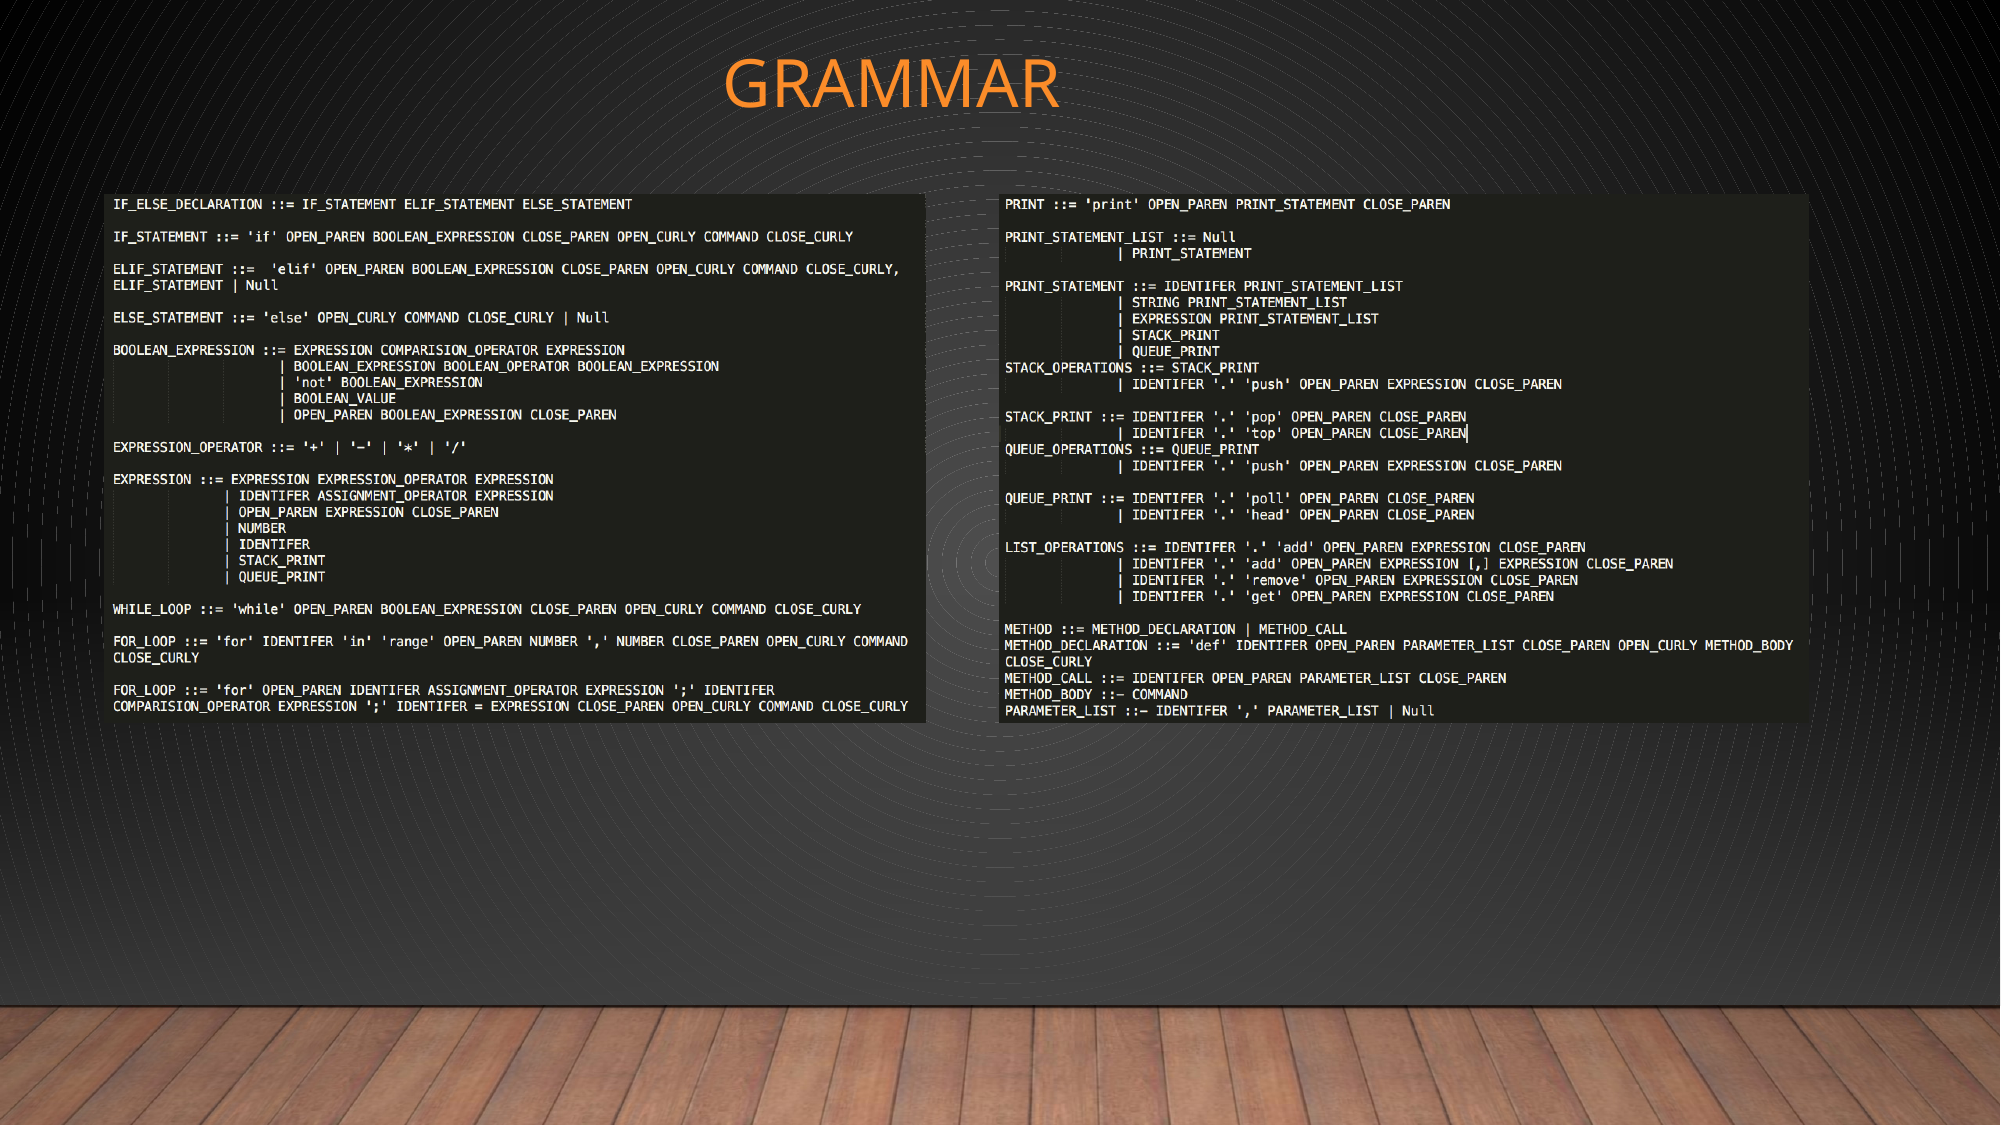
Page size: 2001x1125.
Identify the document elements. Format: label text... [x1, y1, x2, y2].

title Grammar [104, 0, 1680, 156]
picture [0, 1005, 2000, 1125]
list [104, 156, 1680, 723]
picture [999, 194, 1809, 724]
picture [103, 194, 927, 724]
